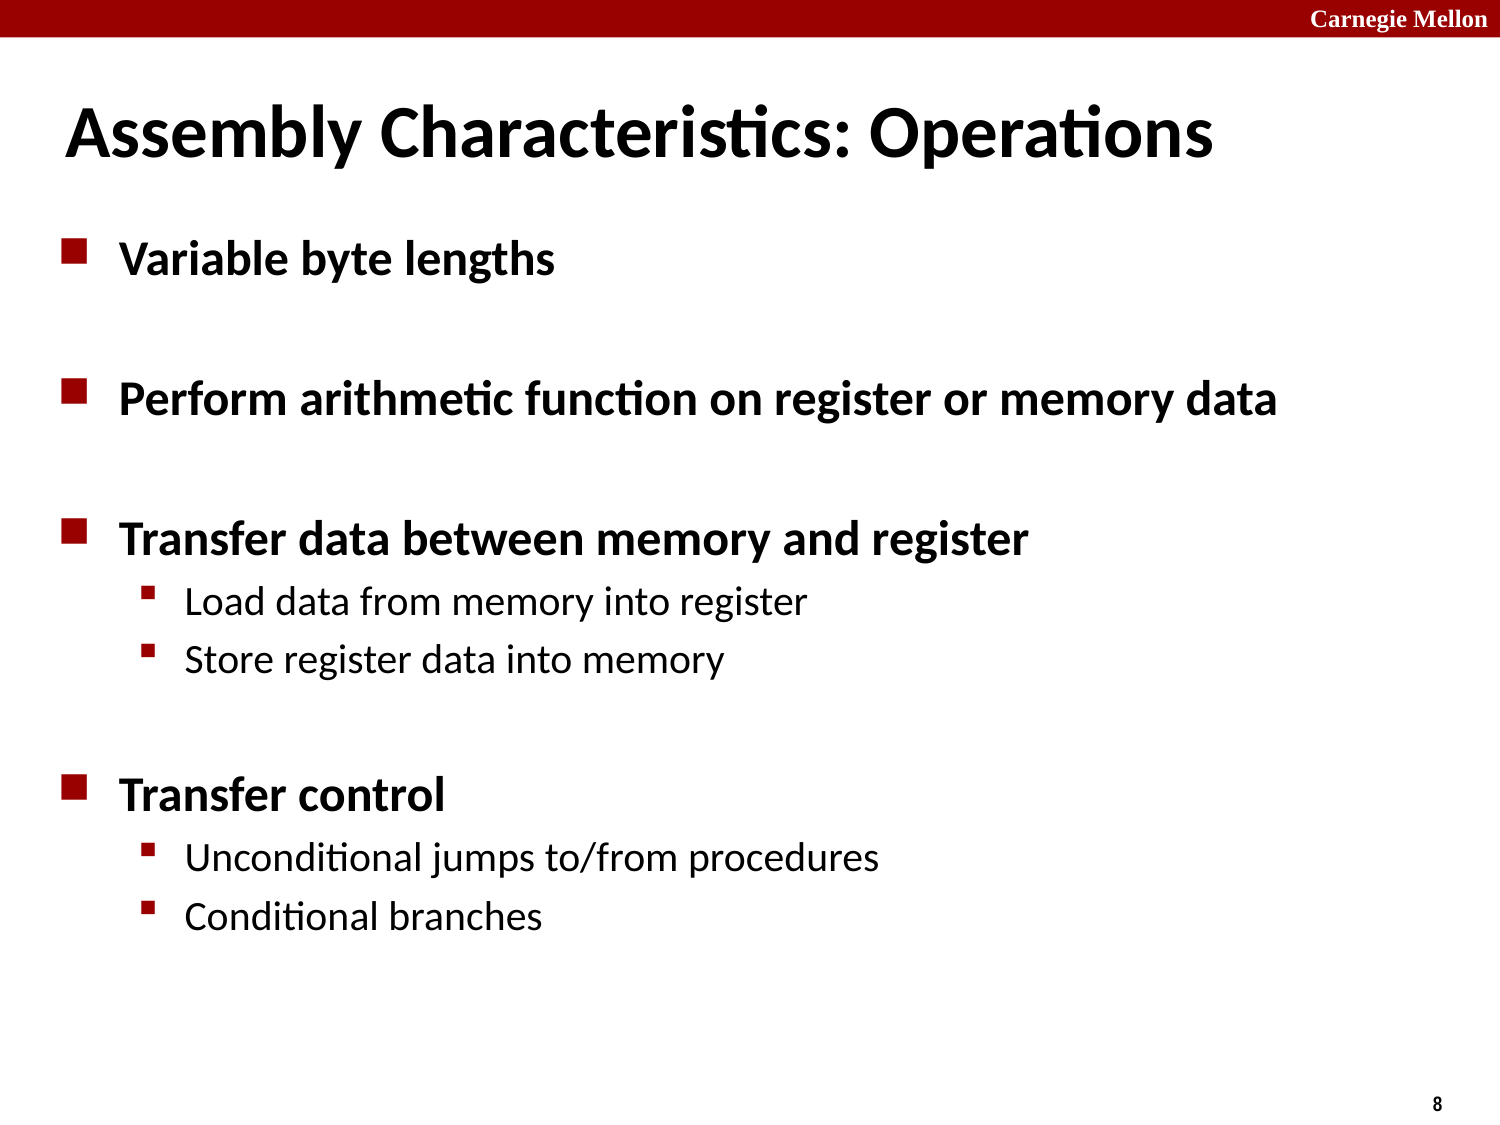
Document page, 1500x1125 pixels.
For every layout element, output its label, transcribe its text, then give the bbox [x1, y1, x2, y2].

title Assembly Characteristics: Operations [49, 80, 1426, 176]
list Variable byte lengths Perform arithmetic function on register or memory data Transfer data between memory and register Load data from memory into register Store register data into memory Transfer control Unconditional jumps to/from procedures Conditional branches [47, 217, 1451, 1026]
